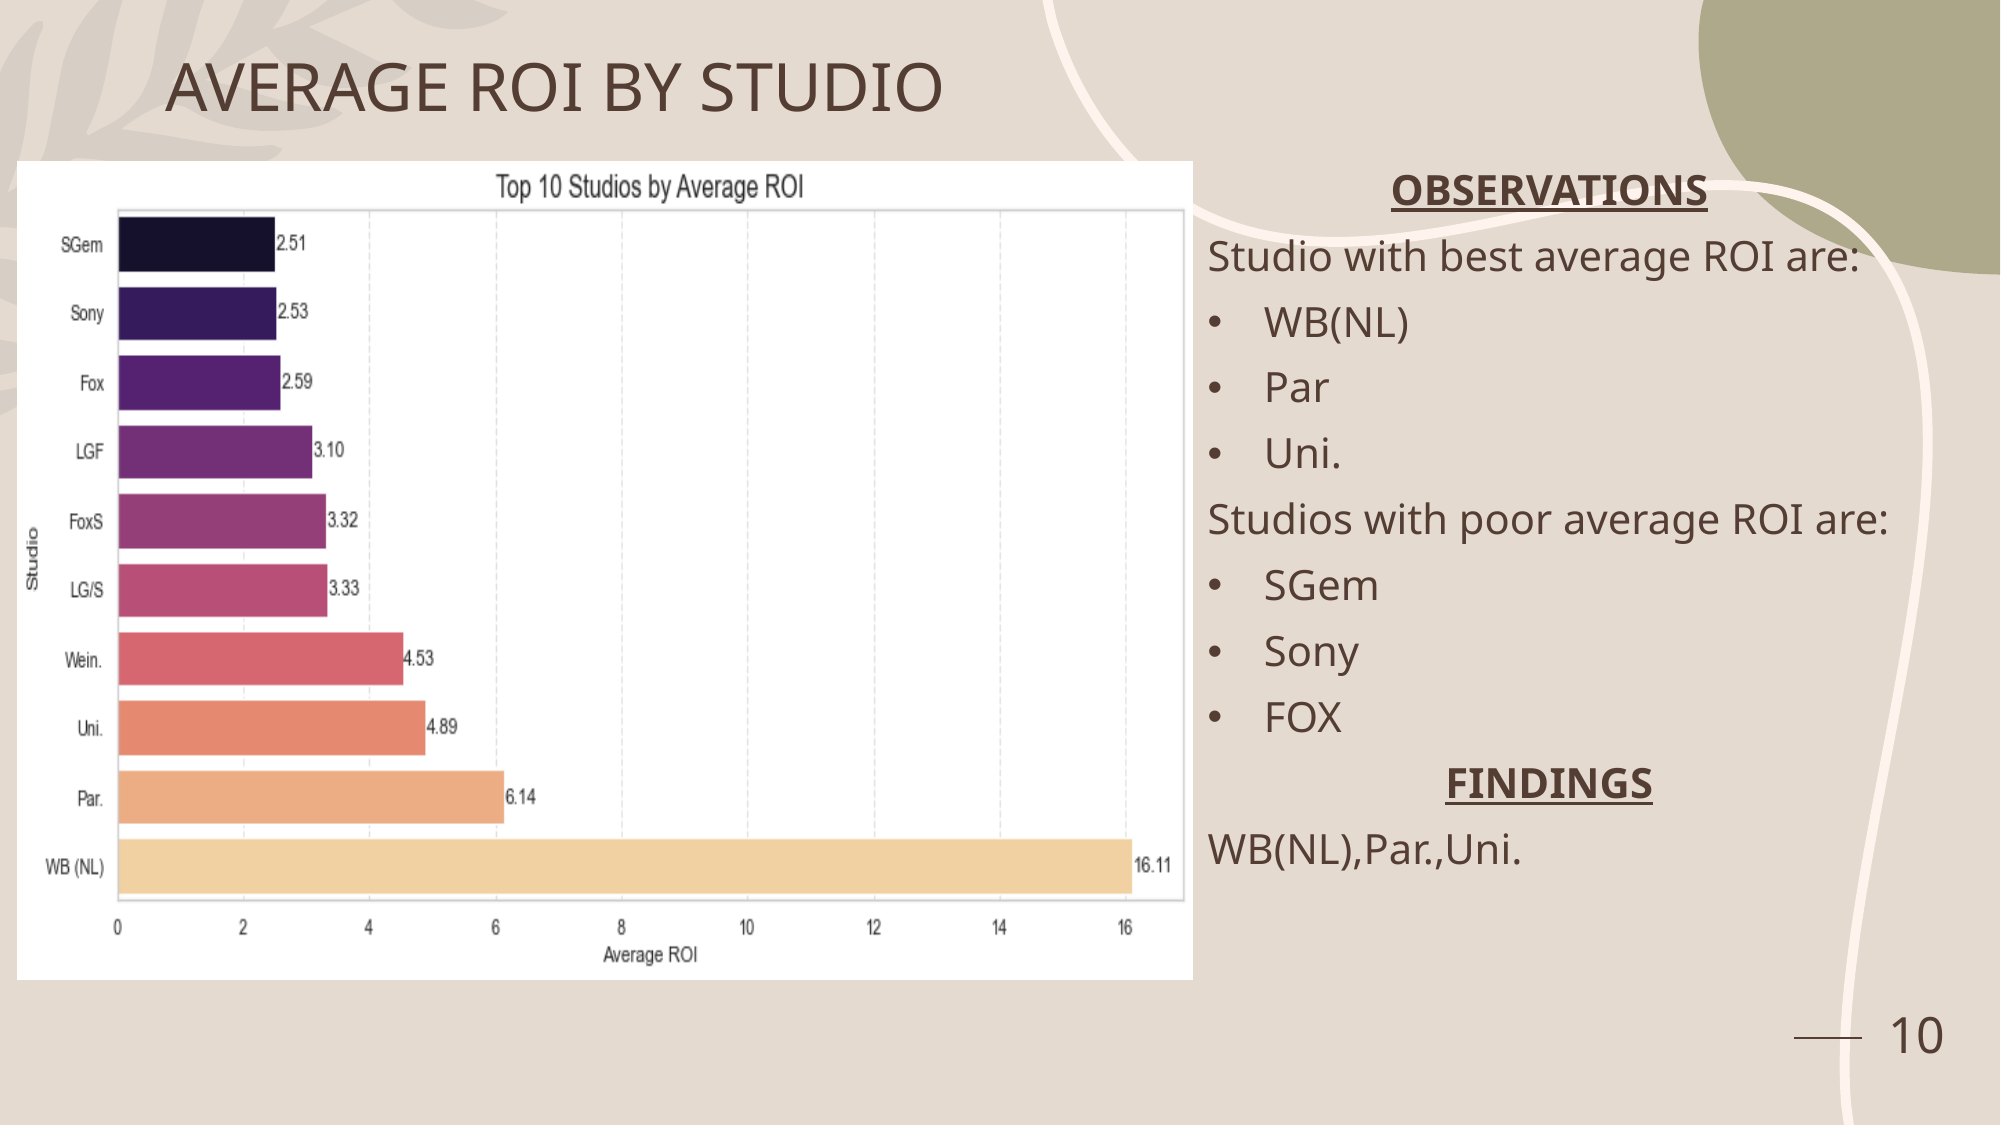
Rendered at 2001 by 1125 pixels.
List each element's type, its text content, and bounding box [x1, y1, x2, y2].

title AVERAGE ROI BY STUDIO [150, 19, 1850, 134]
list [17, 161, 1193, 980]
slide_number 10 [1862, 964, 1971, 1112]
list OBSERVATIONS Studio with best average ROI are: WB(NL) Par Uni. Studios with poor average ROI are: SGem Sony FOX FINDINGS WB(NL),Par.,Uni. [1193, 161, 1907, 980]
